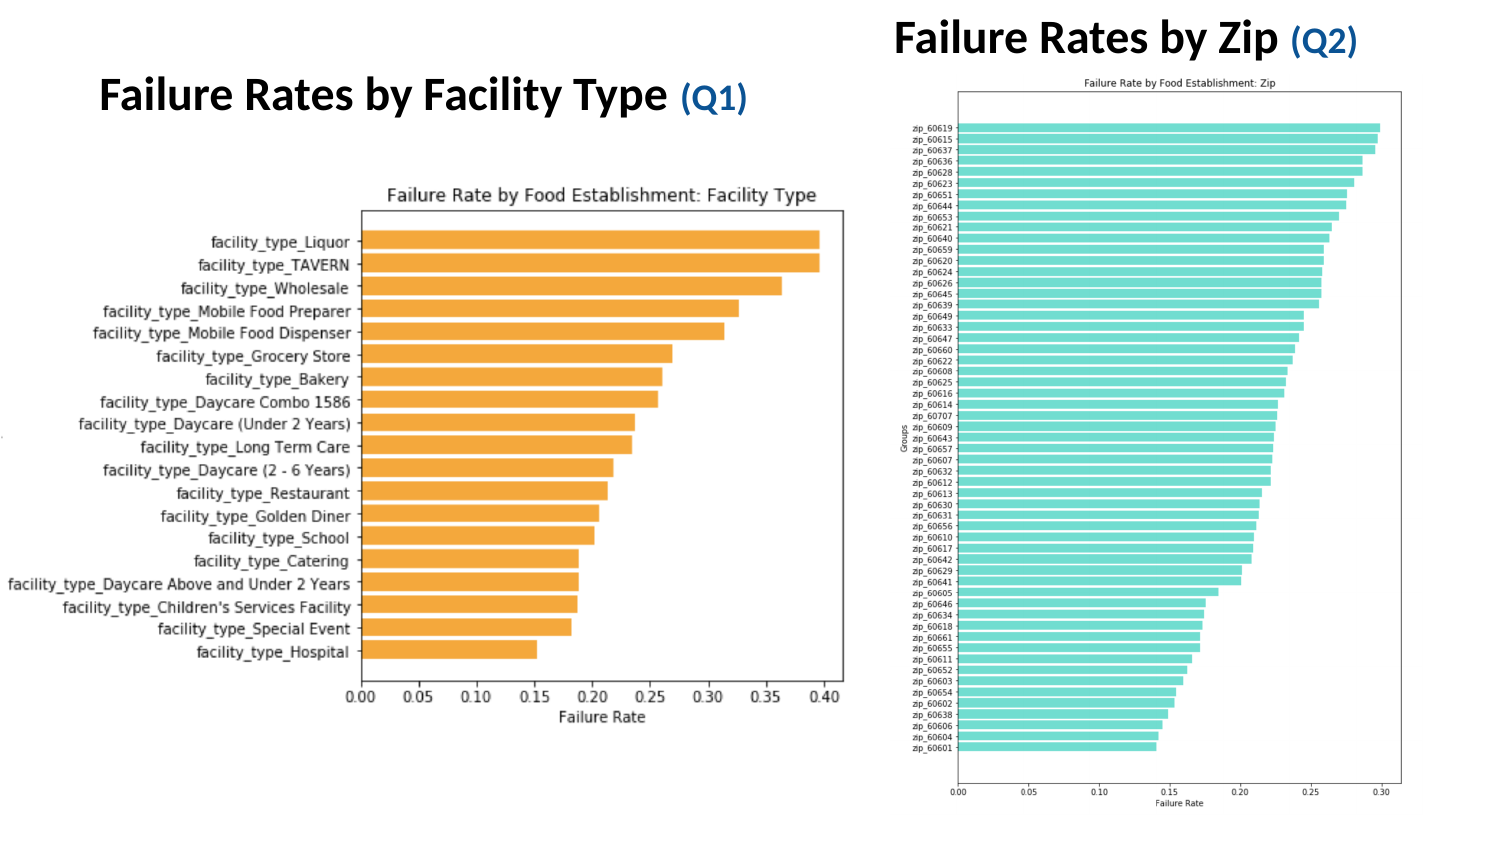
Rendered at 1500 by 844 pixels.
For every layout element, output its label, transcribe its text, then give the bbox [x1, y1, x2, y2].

title Failure Rates by Facility Type (Q1) [84, 28, 775, 161]
picture [1, 179, 857, 734]
picture [889, 74, 1423, 815]
title Failure Rates by Zip (Q2) [830, 0, 1454, 121]
